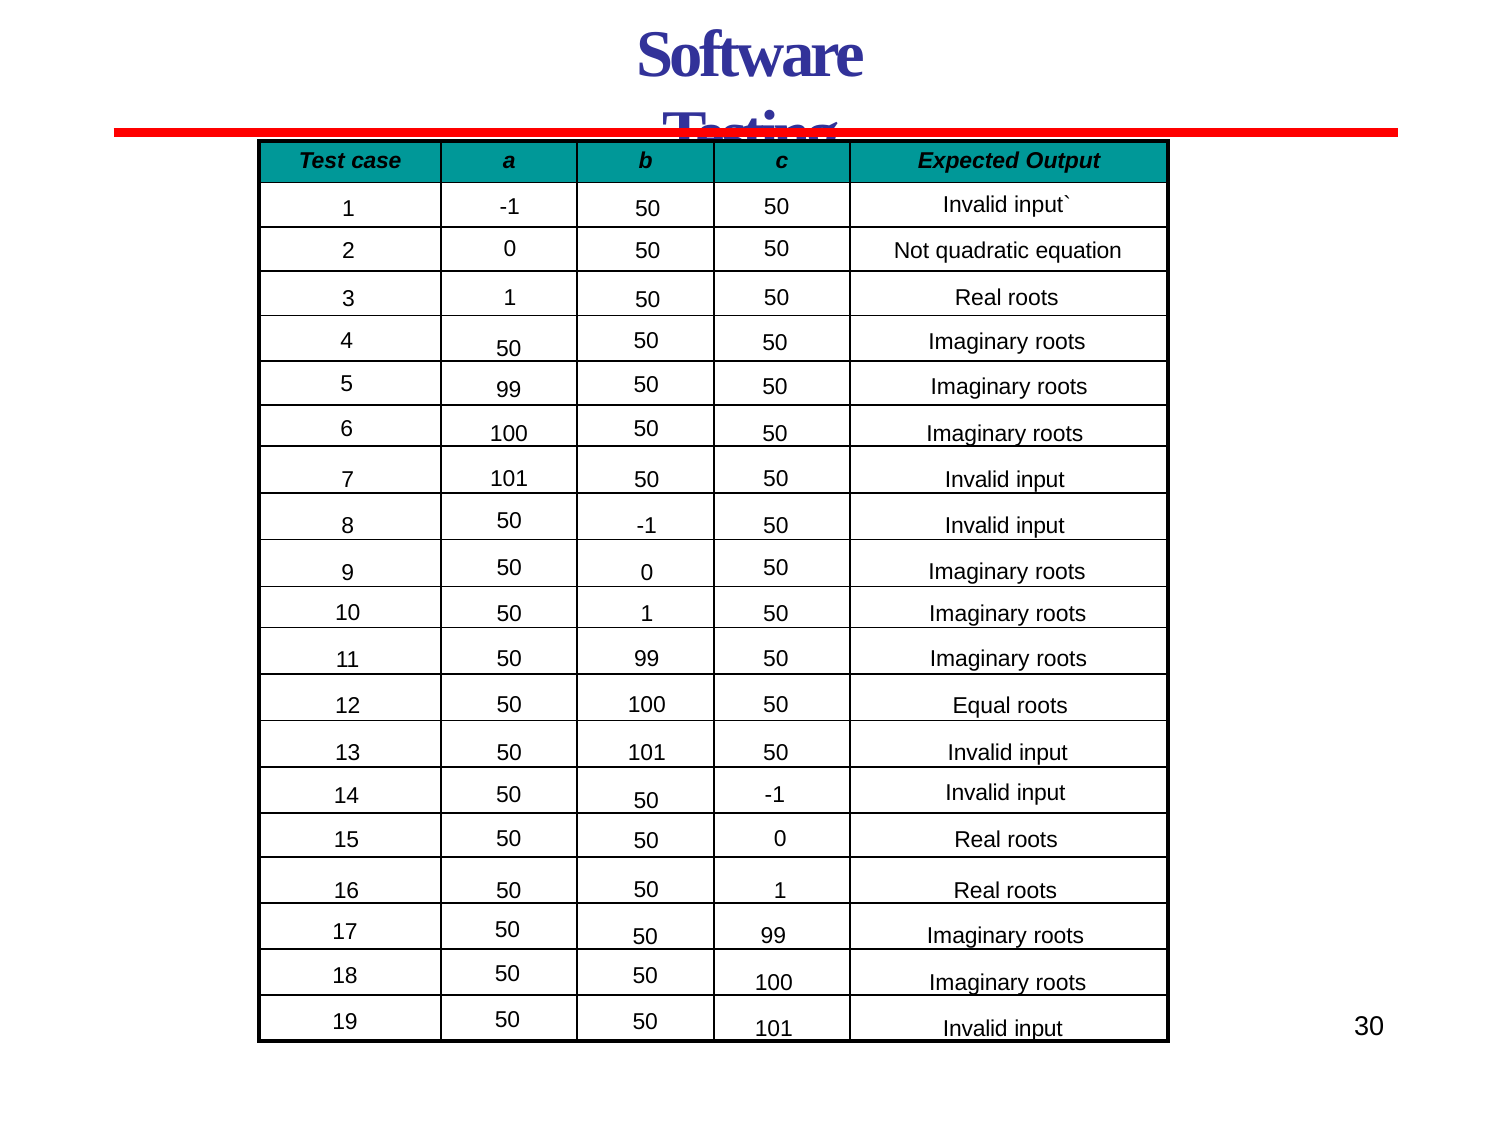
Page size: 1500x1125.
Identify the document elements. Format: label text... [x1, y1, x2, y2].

table_cell 100 [442, 406, 576, 445]
table_cell 50 [578, 228, 713, 270]
title Software Testing [541, 133, 958, 139]
table_cell Imaginary roots [851, 904, 1166, 948]
table_cell 50 [715, 183, 849, 226]
table_cell 1 [261, 183, 440, 226]
table_cell 50 [578, 904, 713, 948]
table_cell 50 [715, 406, 849, 445]
table_cell 50 [442, 950, 576, 994]
table_cell 101 [578, 721, 713, 766]
table_cell 99 [578, 628, 713, 673]
table_cell 5 [261, 362, 440, 404]
table_header Expected Output [851, 143, 1166, 182]
table_cell 50 [715, 628, 849, 673]
table_cell -1 [578, 494, 713, 539]
table_cell Imaginary roots [851, 362, 1166, 404]
table_cell 50 [578, 362, 713, 404]
table_cell 0 [578, 540, 713, 586]
title Software Testing [541, 0, 958, 132]
table_cell Equal roots [851, 675, 1166, 720]
table_cell Imaginary roots [851, 540, 1166, 586]
table_cell 50 [715, 675, 849, 720]
table_cell Imaginary roots [851, 628, 1166, 673]
table_cell 50 [578, 406, 713, 445]
table_cell -1 [715, 768, 849, 812]
table_cell Invalid input [851, 494, 1166, 539]
table_cell 50 [578, 316, 713, 360]
table_cell 50 [442, 768, 576, 812]
table_cell 50 [715, 362, 849, 404]
table_cell 11 [261, 628, 440, 673]
table_cell 1 [442, 272, 576, 315]
table_cell Invalid input` [851, 183, 1166, 226]
table_cell 17 [261, 904, 440, 948]
table_cell 14 [261, 768, 440, 812]
table_header a [442, 143, 576, 182]
table_cell Not quadratic equation [851, 228, 1166, 270]
text_box 30 [1350, 1013, 1388, 1041]
table_cell 50 [442, 494, 576, 539]
table_cell 50 [715, 494, 849, 539]
table_cell 1 [578, 587, 713, 627]
table_cell 50 [715, 540, 849, 586]
table_cell 50 [442, 996, 576, 1039]
table_cell 50 [578, 447, 713, 492]
table_cell Imaginary roots [851, 950, 1166, 994]
table_cell 50 [715, 228, 849, 270]
table_cell 16 [261, 858, 440, 902]
table_cell 50 [715, 447, 849, 492]
table_cell 50 [442, 587, 576, 627]
table_cell 50 [442, 858, 576, 902]
table_cell -1 [442, 183, 576, 226]
table_cell 8 [261, 494, 440, 539]
table_cell 50 [442, 316, 576, 360]
table_cell 0 [715, 814, 849, 856]
table_cell Imaginary roots [851, 406, 1166, 445]
table_cell Real roots [851, 858, 1166, 902]
table_cell 7 [261, 447, 440, 492]
table_cell 101 [715, 996, 849, 1039]
table_cell 1 [715, 858, 849, 902]
table_cell 50 [442, 675, 576, 720]
table_cell Imaginary roots [851, 316, 1166, 360]
table_cell Invalid input [851, 996, 1166, 1039]
table_header Test case [261, 143, 440, 182]
table_cell 50 [442, 628, 576, 673]
table_cell 50 [442, 814, 576, 856]
table_cell 6 [261, 406, 440, 445]
table_cell 101 [442, 447, 576, 492]
table_cell 100 [715, 950, 849, 994]
table_cell 50 [715, 272, 849, 315]
table_cell 10 [261, 587, 440, 627]
table_cell 2 [261, 228, 440, 270]
table_cell Invalid input [851, 721, 1166, 766]
table_cell 19 [261, 996, 440, 1039]
table_cell 4 [261, 316, 440, 360]
table_cell 50 [442, 721, 576, 766]
table_cell Real roots [851, 814, 1166, 856]
table_cell 50 [578, 950, 713, 994]
table_cell 0 [442, 228, 576, 270]
table_cell 50 [578, 996, 713, 1039]
table_header b [578, 143, 713, 182]
table_cell 15 [261, 814, 440, 856]
table_cell 50 [442, 540, 576, 586]
table_cell 100 [578, 675, 713, 720]
table_cell 13 [261, 721, 440, 766]
table_cell Real roots [851, 272, 1166, 315]
table_cell 12 [261, 675, 440, 720]
table_cell 50 [578, 858, 713, 902]
table_cell 50 [715, 316, 849, 360]
table_cell 50 [715, 587, 849, 627]
table_cell Invalid input [851, 447, 1166, 492]
table_header c [715, 143, 849, 182]
table_cell 50 [442, 904, 576, 948]
table_cell 3 [261, 272, 440, 315]
table_cell 99 [715, 904, 849, 948]
table_cell 50 [578, 814, 713, 856]
table_cell 18 [261, 950, 440, 994]
table_cell 50 [578, 272, 713, 315]
table_cell Invalid input [851, 768, 1166, 812]
table_cell Imaginary roots [851, 587, 1166, 627]
table_cell 99 [442, 362, 576, 404]
table_cell 50 [578, 183, 713, 226]
table_cell 9 [261, 540, 440, 586]
table_cell 50 [578, 768, 713, 812]
table_cell 50 [715, 721, 849, 766]
